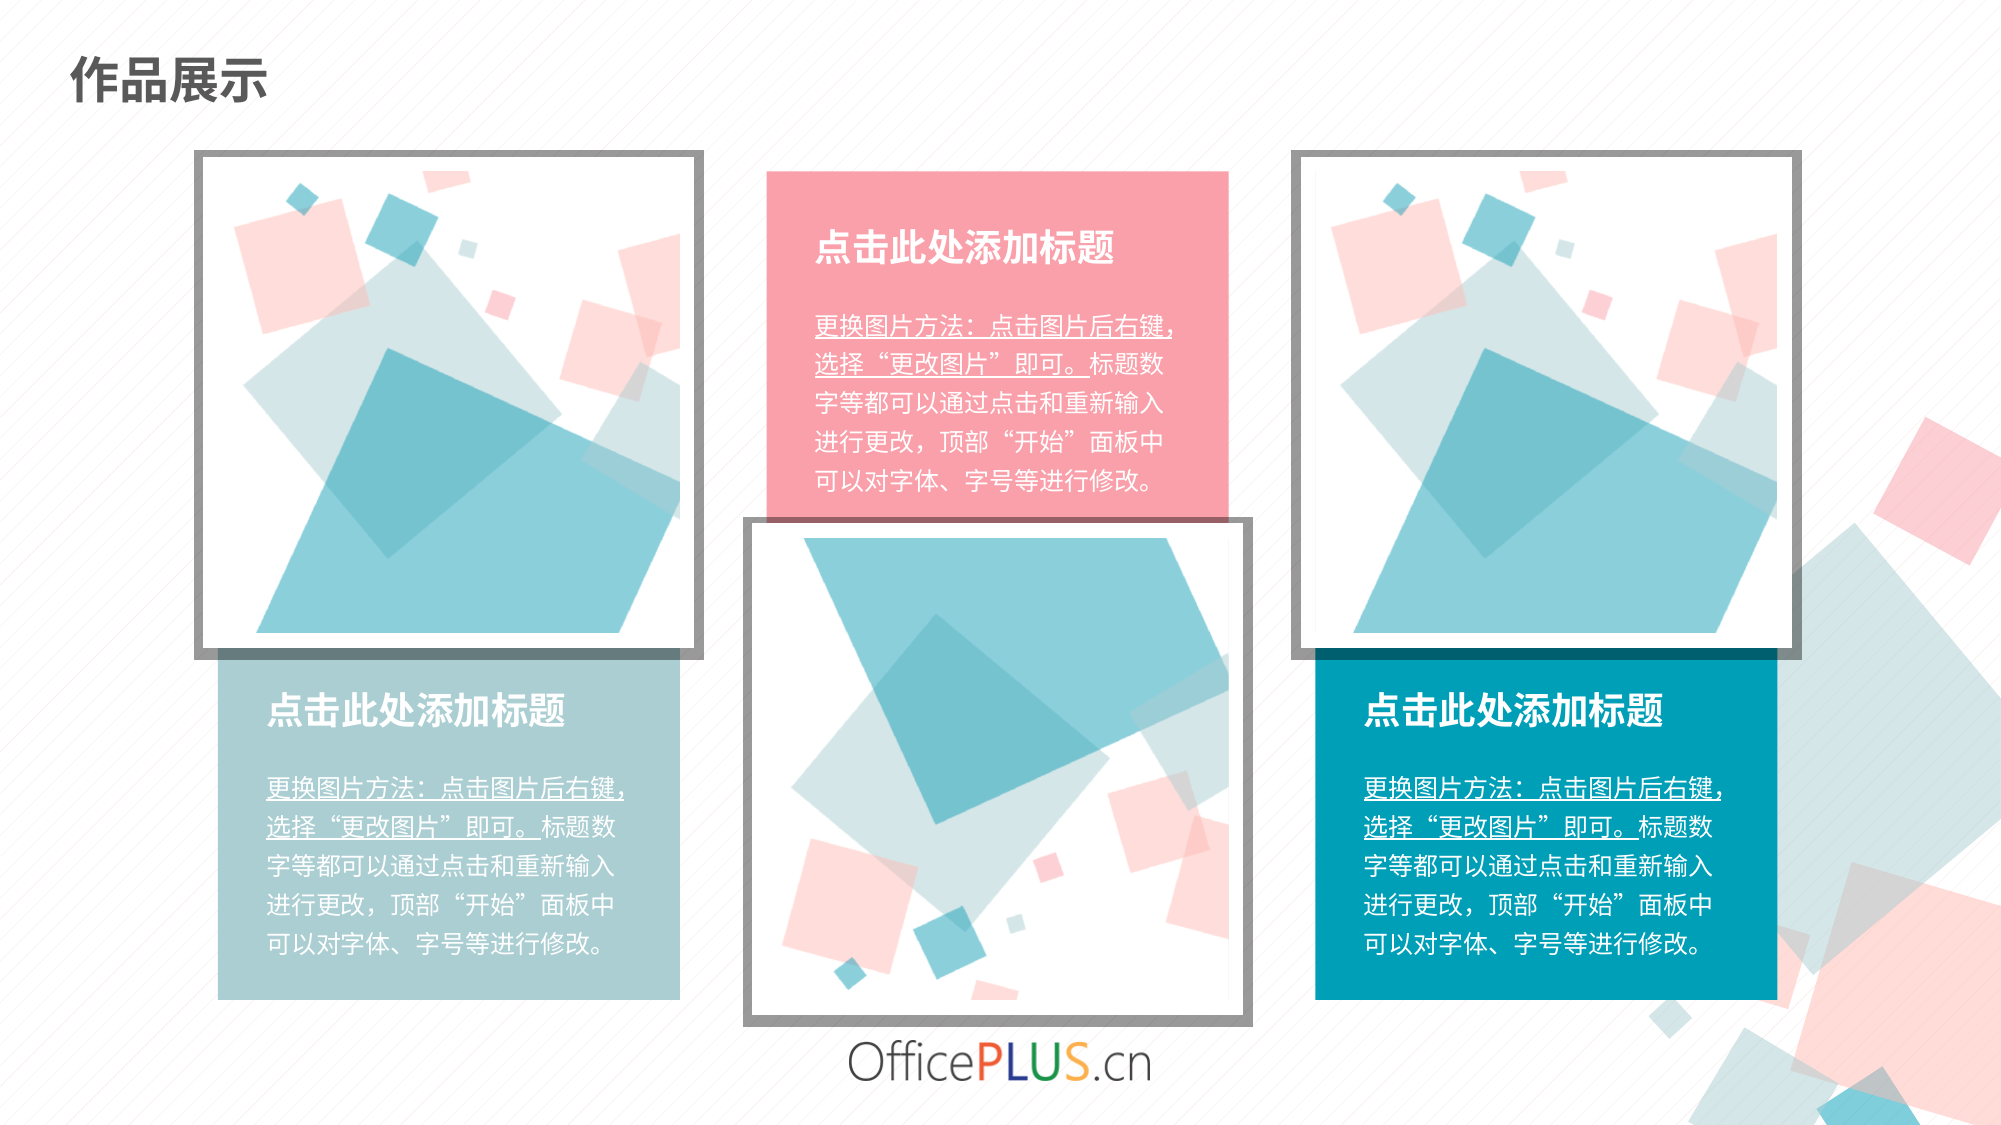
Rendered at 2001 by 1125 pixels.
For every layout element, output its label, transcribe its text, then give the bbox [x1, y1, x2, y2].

text_box [1314, 656, 1778, 1001]
text_box [766, 170, 1230, 521]
list 作品展示 [54, 38, 975, 127]
text_box [217, 656, 681, 1001]
text_box 更换图片方法：点击图片后右键，选择“更改图片”即可。标题数字等都可以通过点击和重新输入进行更改，顶部“开始”面板中可以对字体、字号等进行修改。 [1348, 756, 1736, 966]
text_box 更换图片方法：点击图片后右键，选择“更改图片”即可。标题数字等都可以通过点击和重新输入进行更改，顶部“开始”面板中可以对字体、字号等进行修改。 [251, 756, 639, 966]
text_box 点击此处添加标题 [251, 665, 639, 739]
picture [1315, 171, 1778, 634]
picture [766, 537, 1229, 1000]
picture [849, 1040, 1150, 1081]
picture [217, 171, 680, 634]
text_box 更换图片方法：点击图片后右键，选择“更改图片”即可。标题数字等都可以通过点击和重新输入进行更改，顶部“开始”面板中可以对字体、字号等进行修改。 [800, 293, 1187, 503]
text_box 点击此处添加标题 [1348, 665, 1736, 739]
text_box 点击此处添加标题 [800, 203, 1187, 277]
